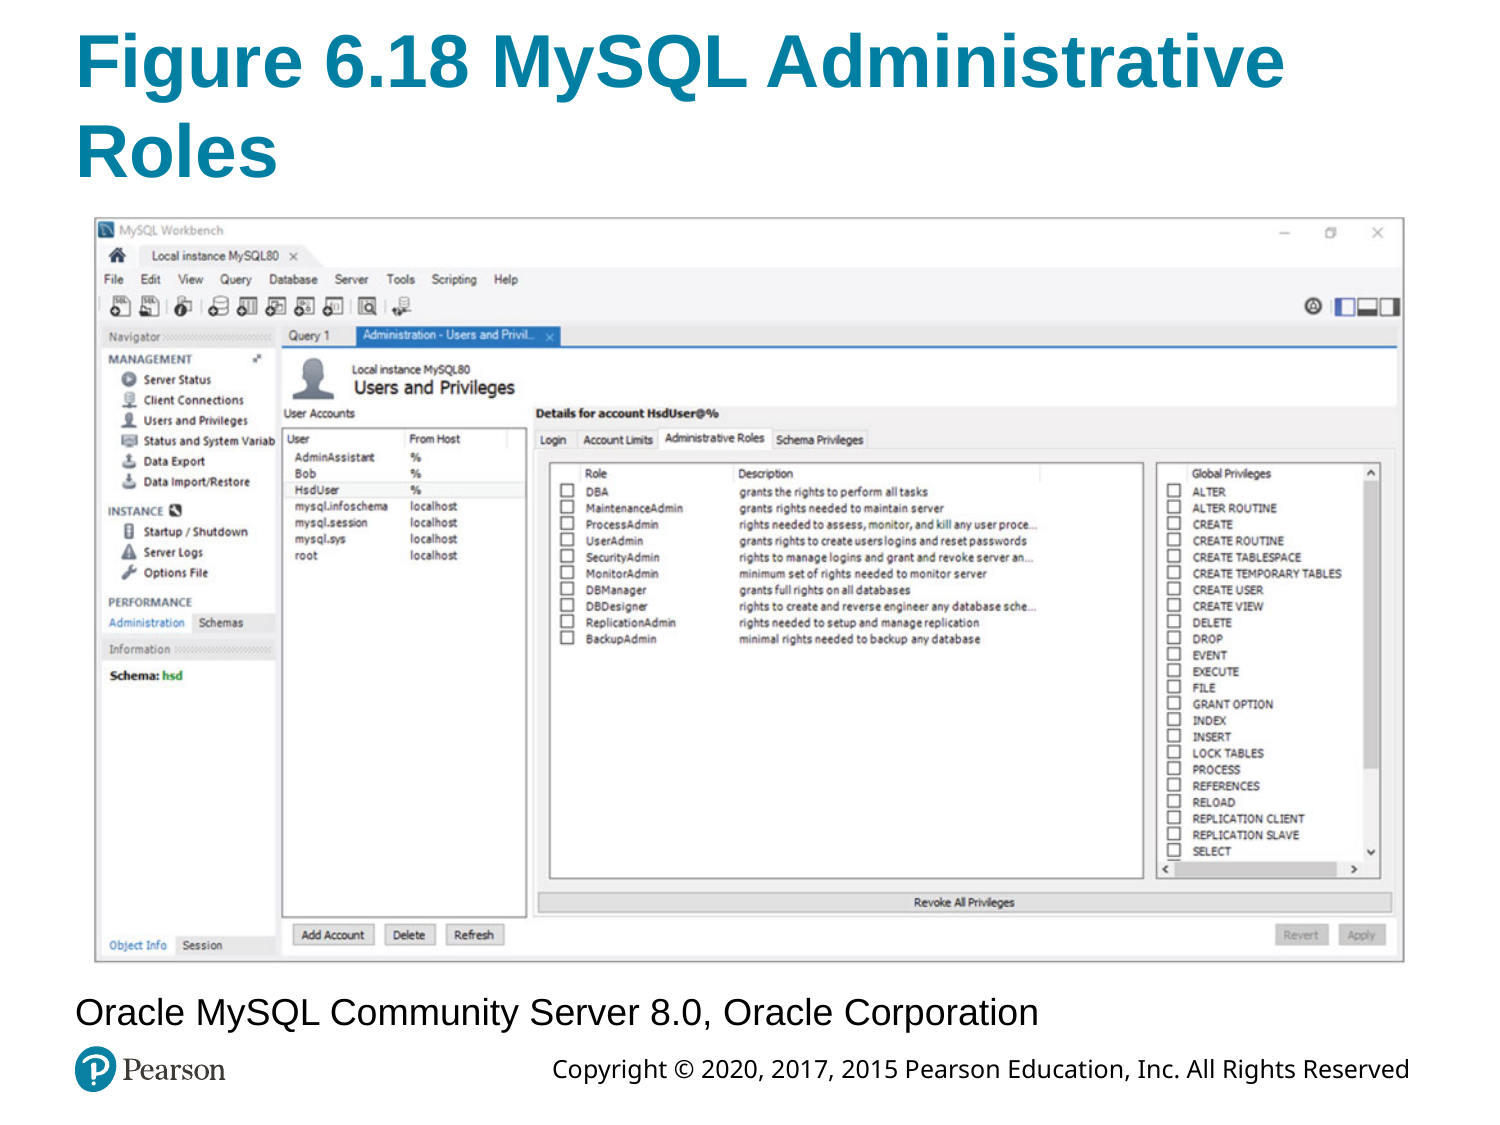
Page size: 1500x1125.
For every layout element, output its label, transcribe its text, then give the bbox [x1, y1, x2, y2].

title Figure 6.18 MySQL Administrative Roles [75, 9, 1413, 197]
list Oracle MySQL Community Server 8.0, Oracle Corporation [75, 985, 1413, 1036]
picture [93, 216, 1406, 968]
